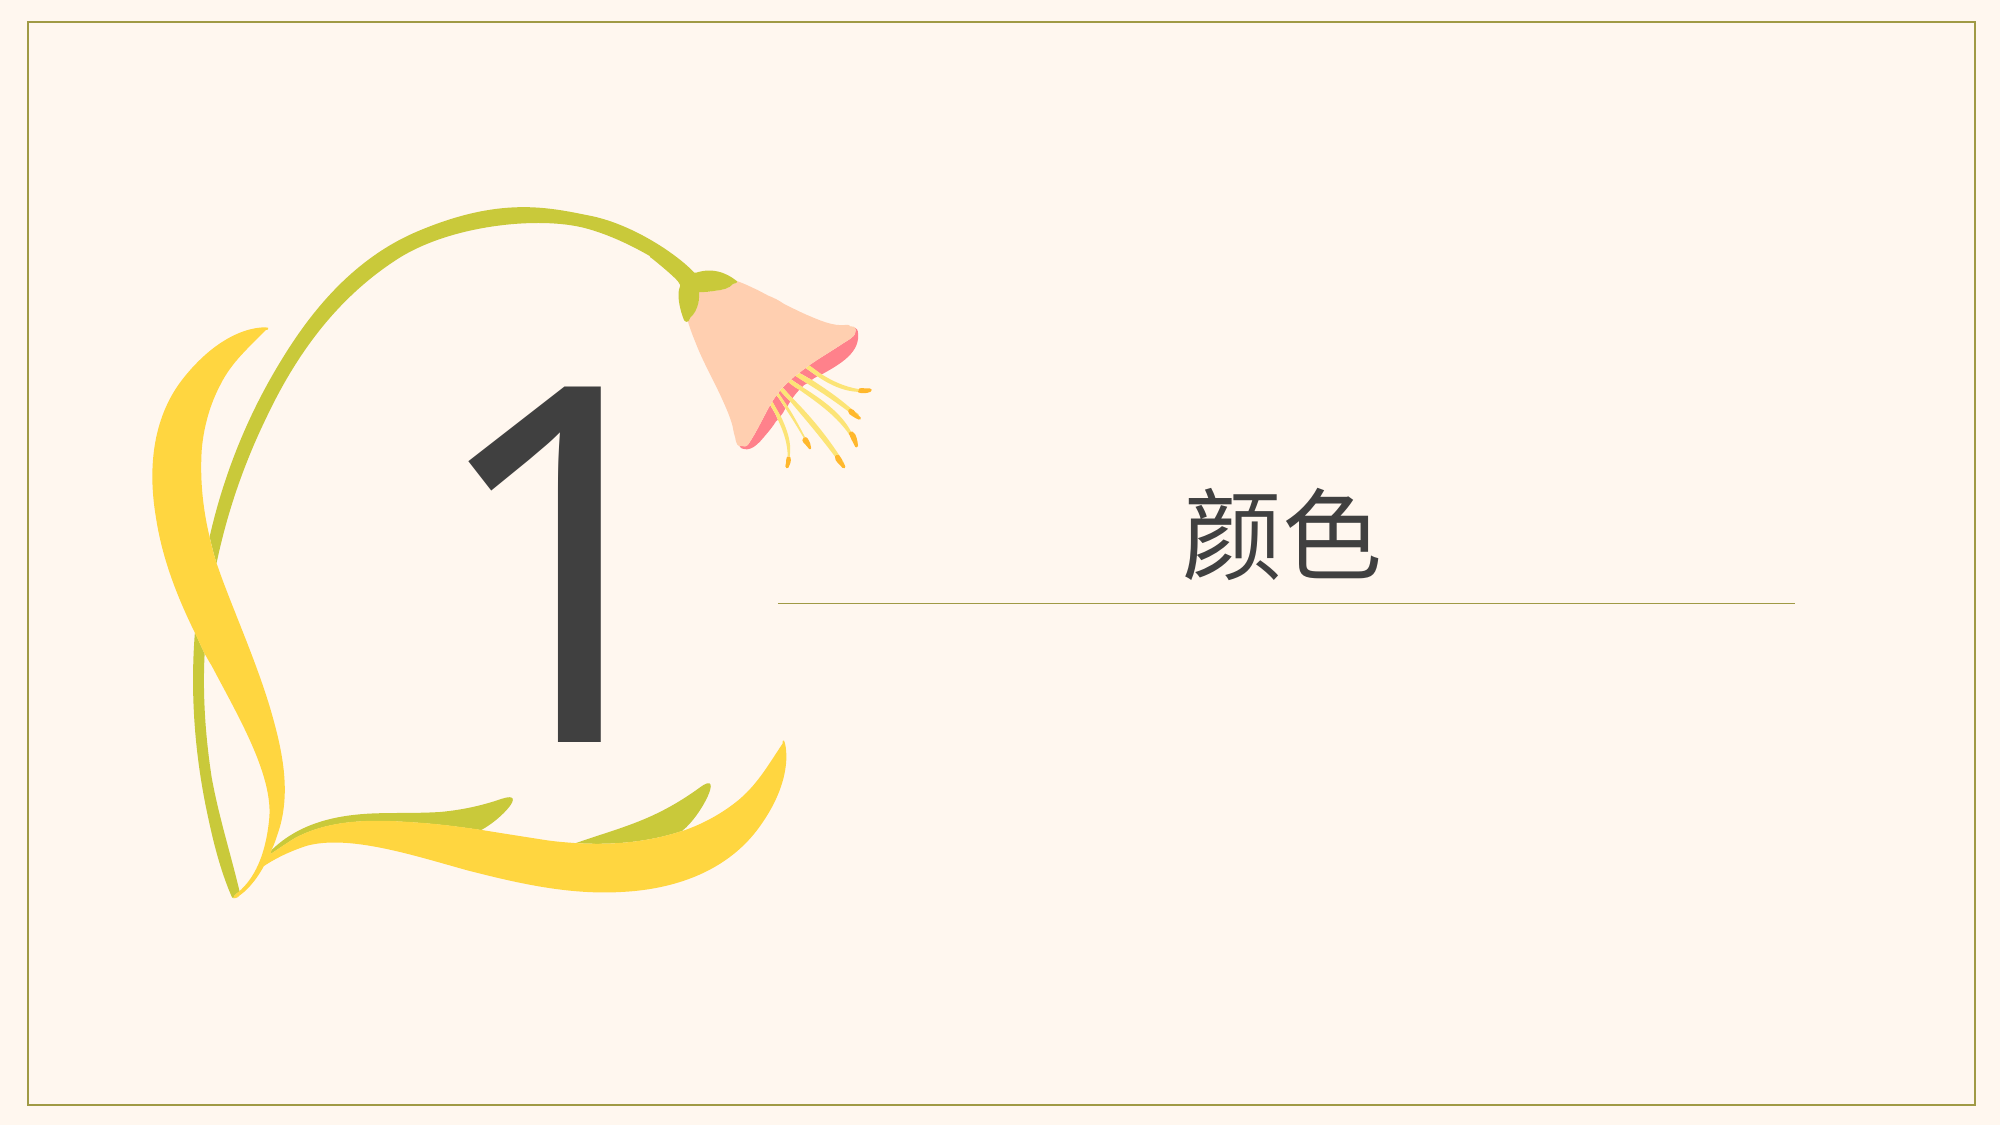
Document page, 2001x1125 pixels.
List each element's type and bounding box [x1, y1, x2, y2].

text_box [147, 196, 873, 899]
text_box [27, 21, 1976, 1106]
